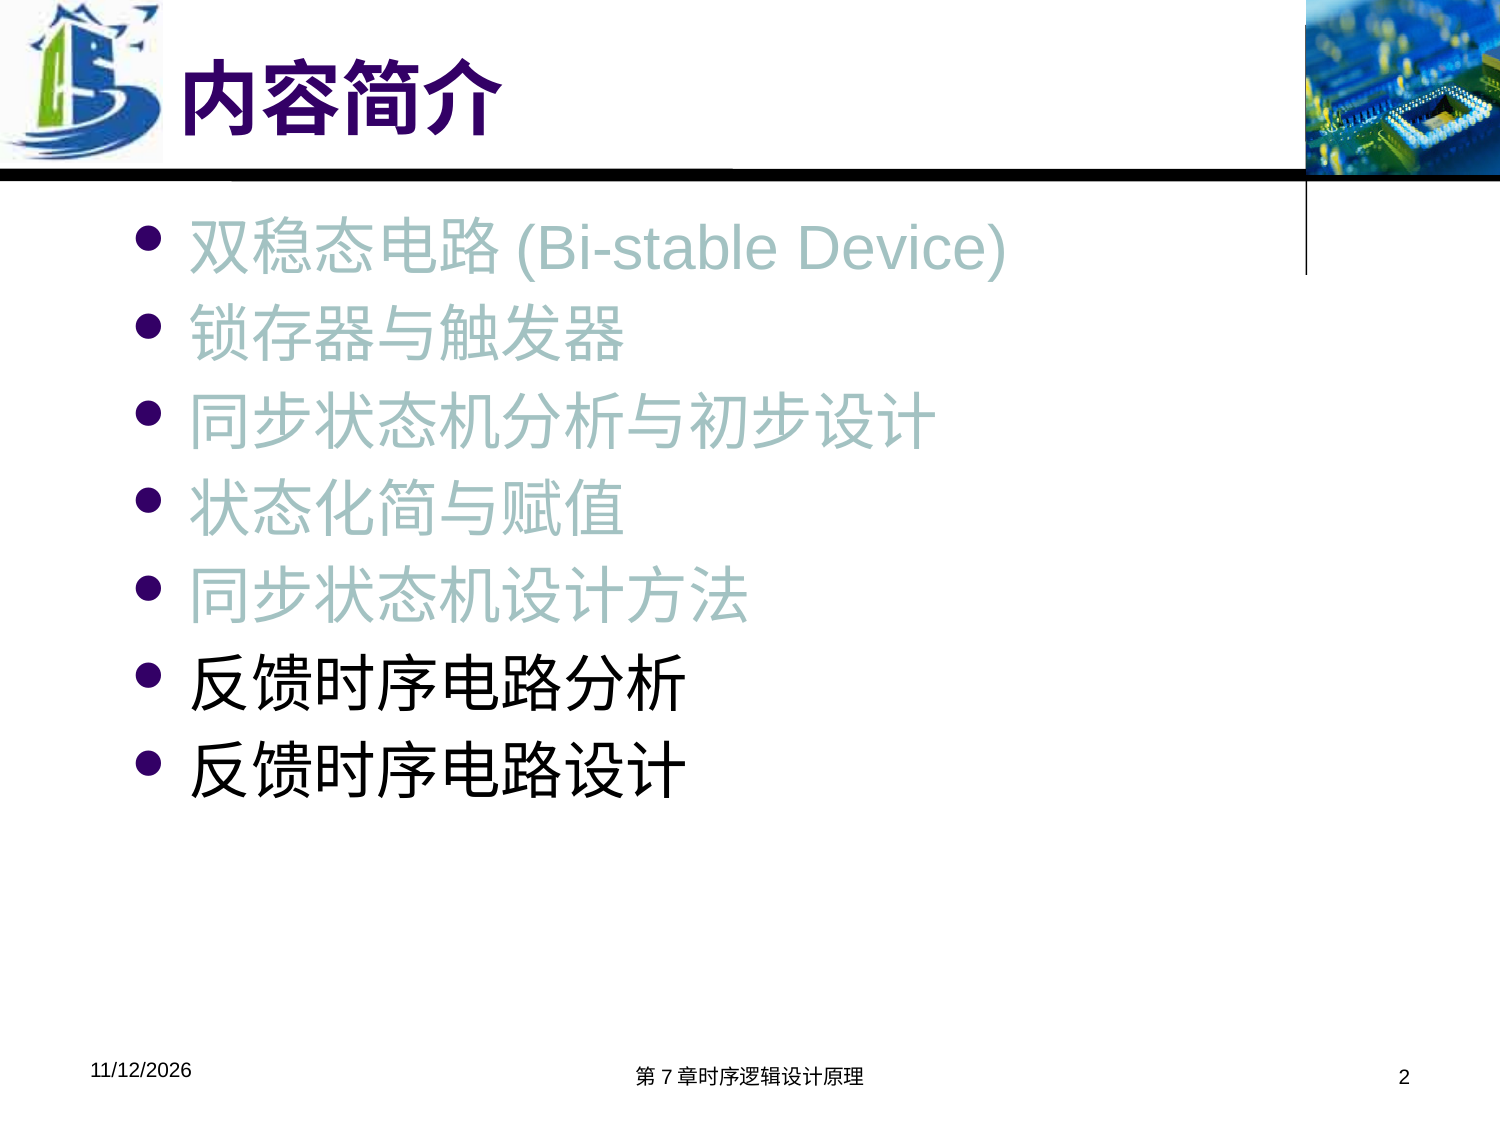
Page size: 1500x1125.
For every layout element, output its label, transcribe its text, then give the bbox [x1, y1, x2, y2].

footer 第7章时序逻辑设计原理 [512, 1055, 988, 1101]
picture [1306, 0, 1500, 175]
slide_number 2 [1074, 1055, 1426, 1101]
list 双稳态电路(Bi-stable Device) 锁存器与触发器 同步状态机分析与初步设计 状态化简与赋值 同步状态机设计方法 反馈时序电路分析 反馈时序电路设计 [116, 198, 1467, 1049]
picture [0, 0, 163, 163]
title 内容简介 [163, 30, 1298, 153]
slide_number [74, 1048, 426, 1101]
